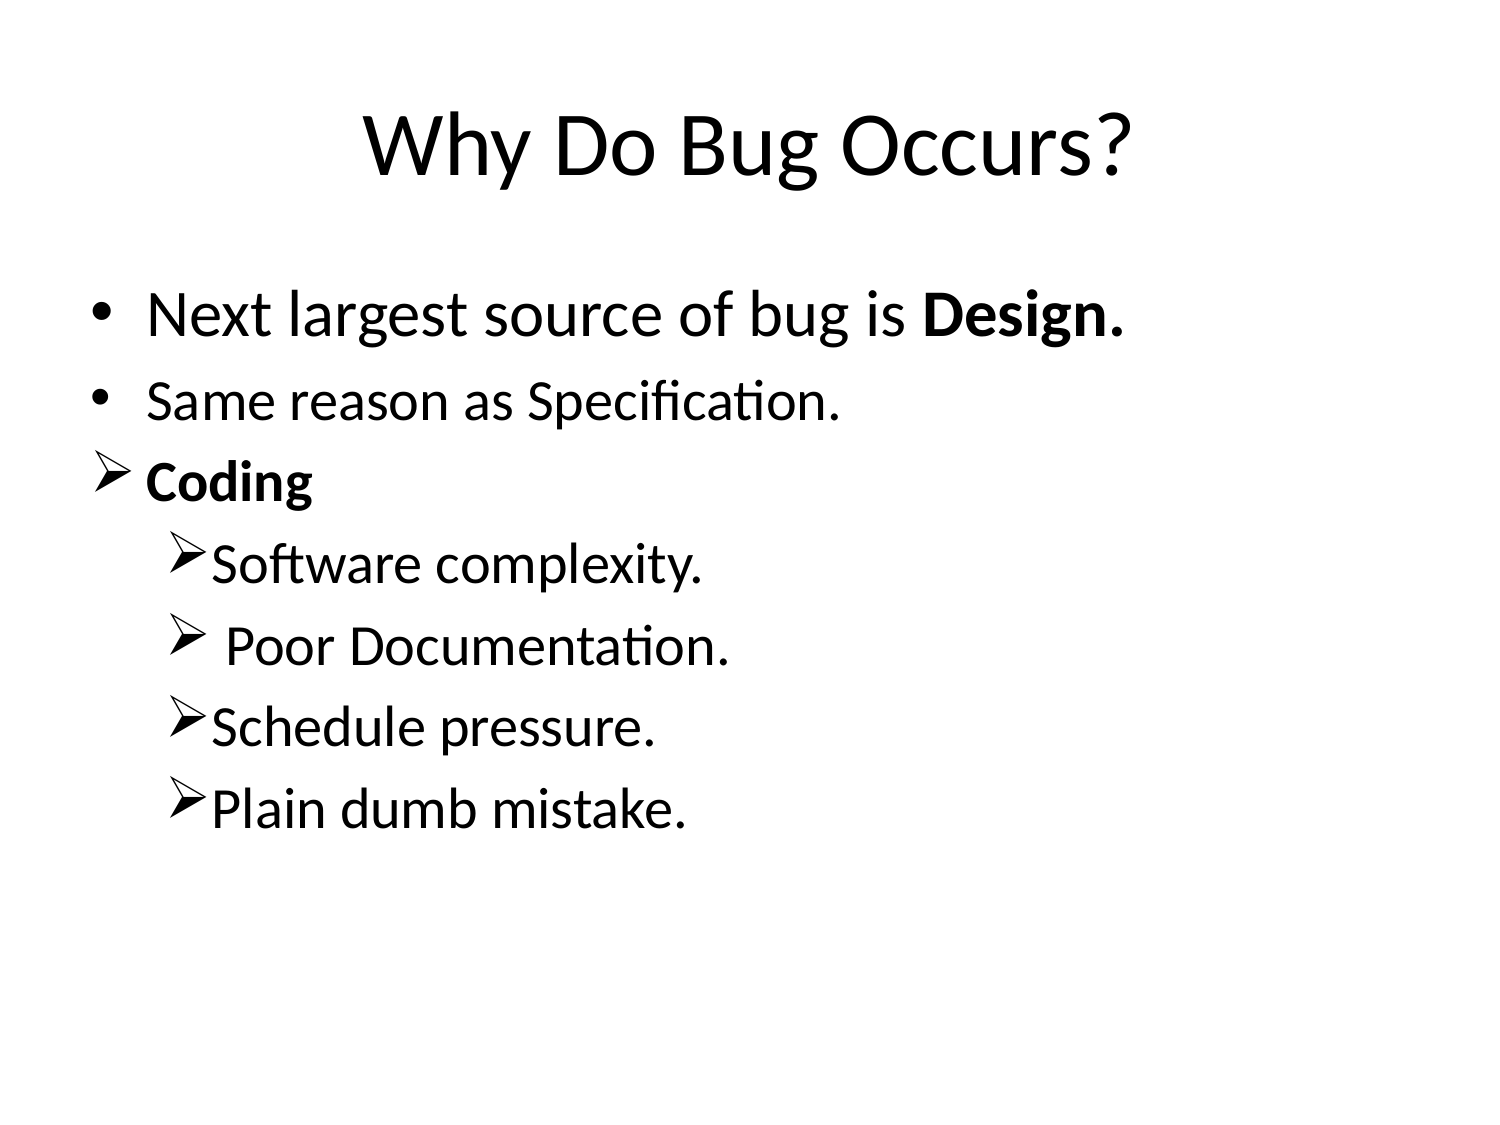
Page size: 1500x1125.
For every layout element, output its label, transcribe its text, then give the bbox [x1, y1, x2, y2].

title Why Do Bug Occurs? [75, 45, 1425, 233]
list Next largest source of bug is Design. Same reason as Specification. Coding Software complexity. Poor Documentation. Schedule pressure. Plain dumb mistake. [75, 262, 1425, 1005]
